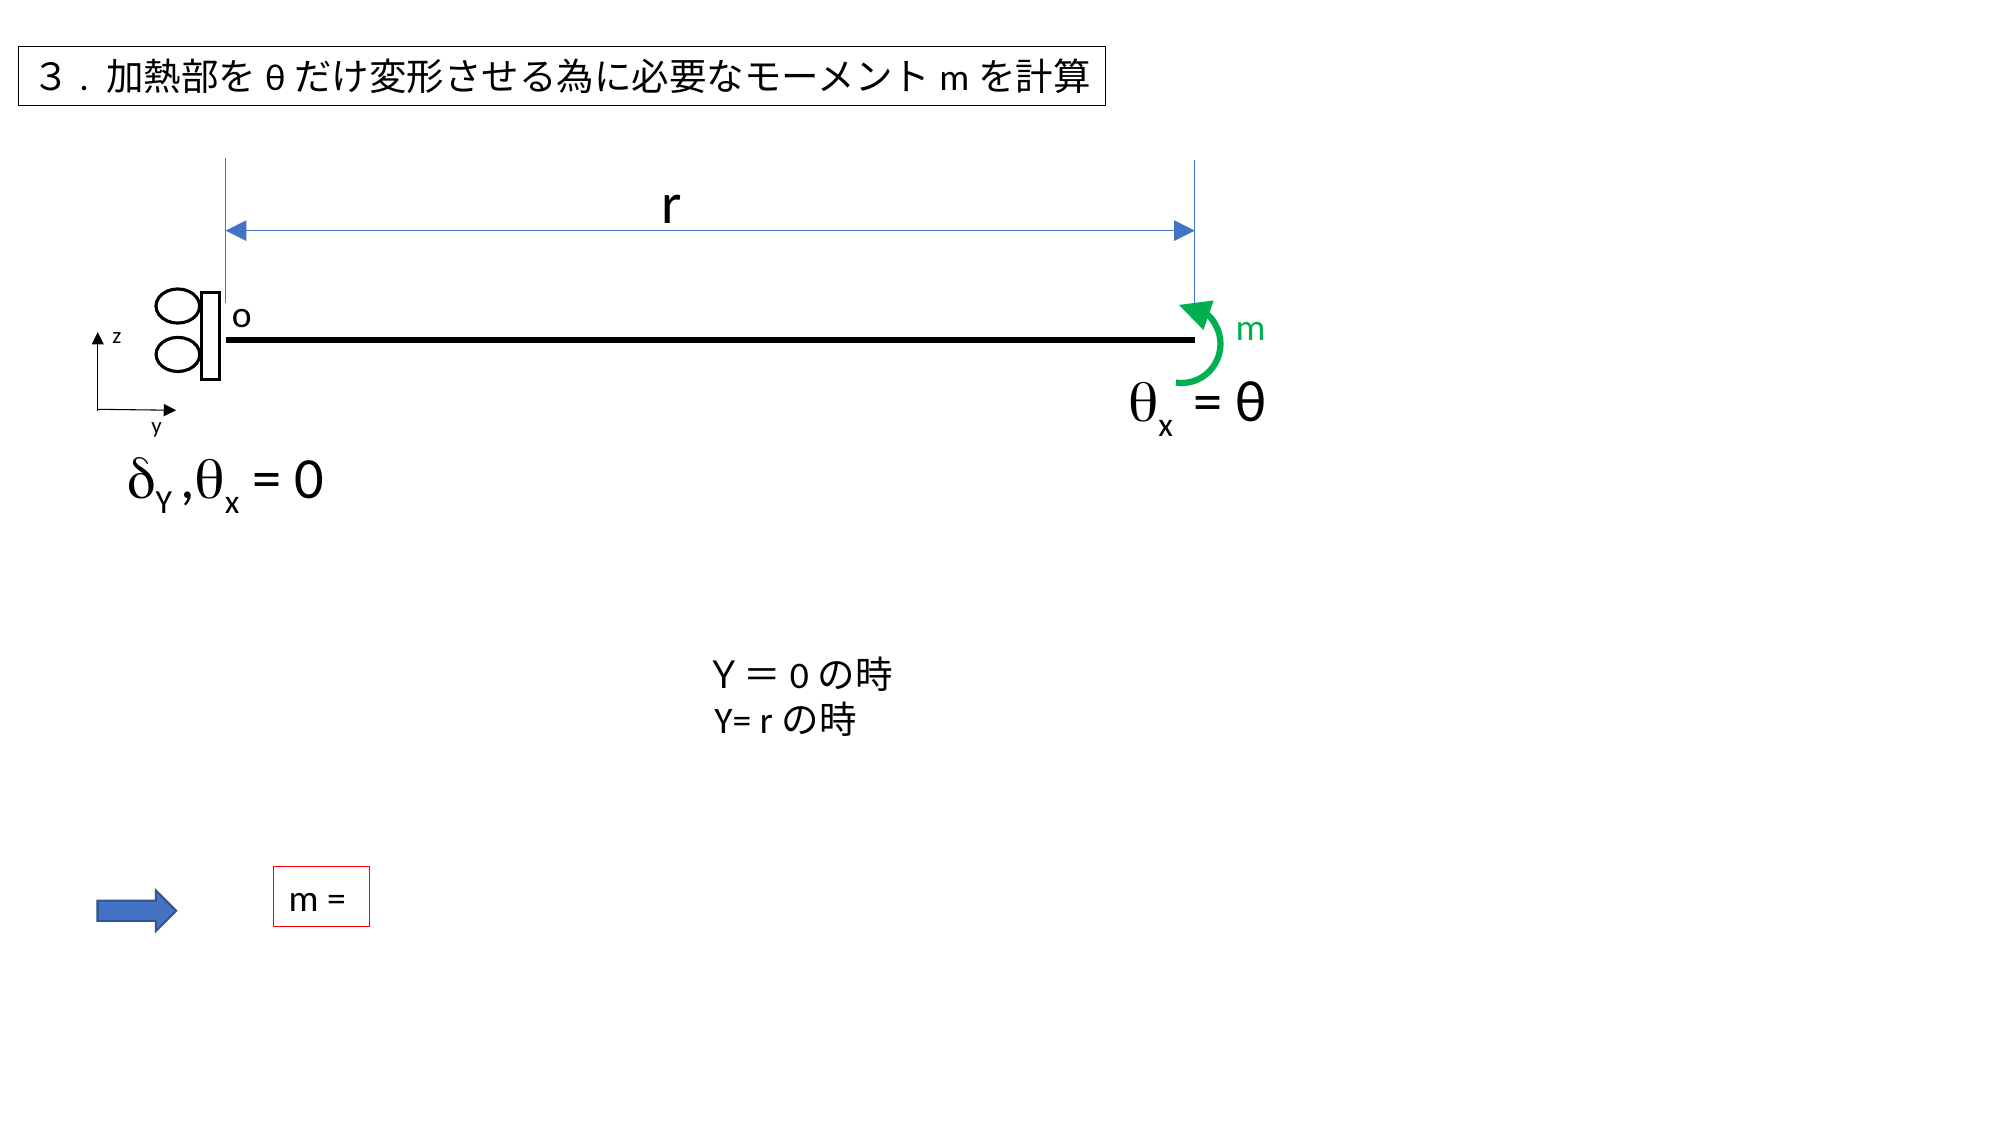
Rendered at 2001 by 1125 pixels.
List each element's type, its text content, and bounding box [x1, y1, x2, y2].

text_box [97, 313, 182, 447]
text_box [1195, 298, 1220, 356]
text_box m [1220, 295, 1281, 356]
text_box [112, 158, 1195, 519]
text_box qx = θ [1195, 356, 1297, 451]
text_box [96, 888, 178, 934]
text_box ３. 加熱部をθだけ変形させる為に必要なモーメントmを計算 [18, 46, 1106, 106]
